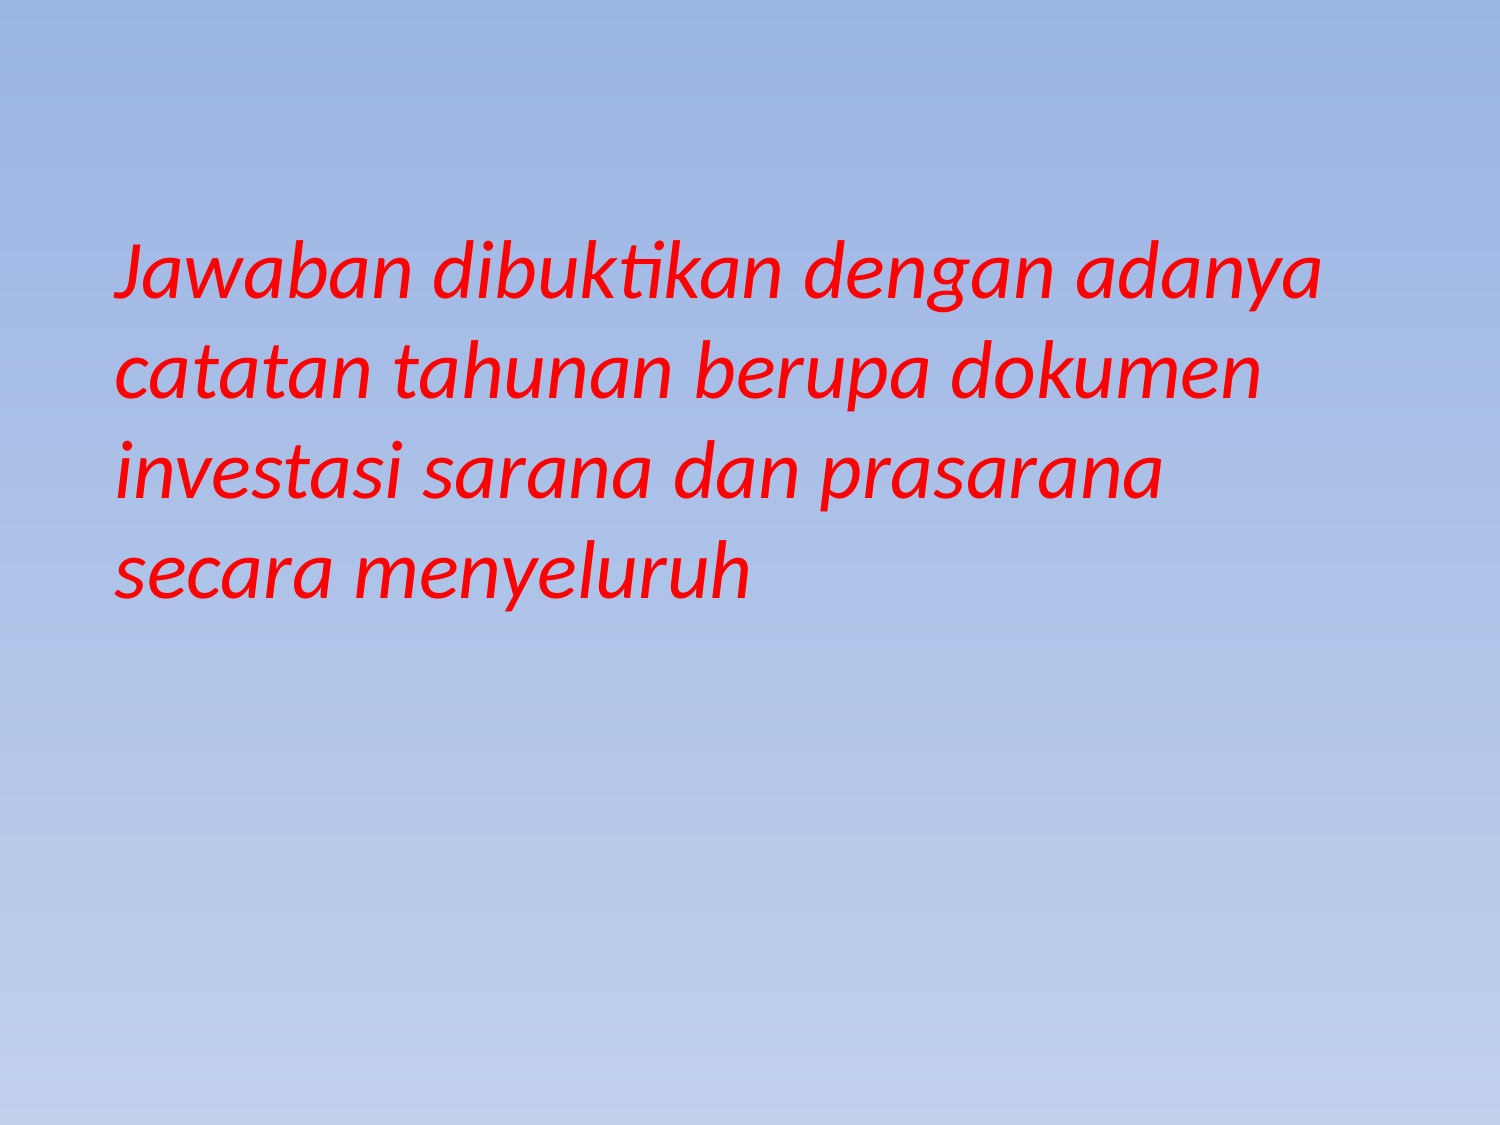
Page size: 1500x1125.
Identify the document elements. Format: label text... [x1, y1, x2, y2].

text_box Jawaban dibuktikan dengan adanya catatan tahunan berupa dokumen investasi sarana dan prasarana secara menyeluruh [99, 162, 1400, 623]
